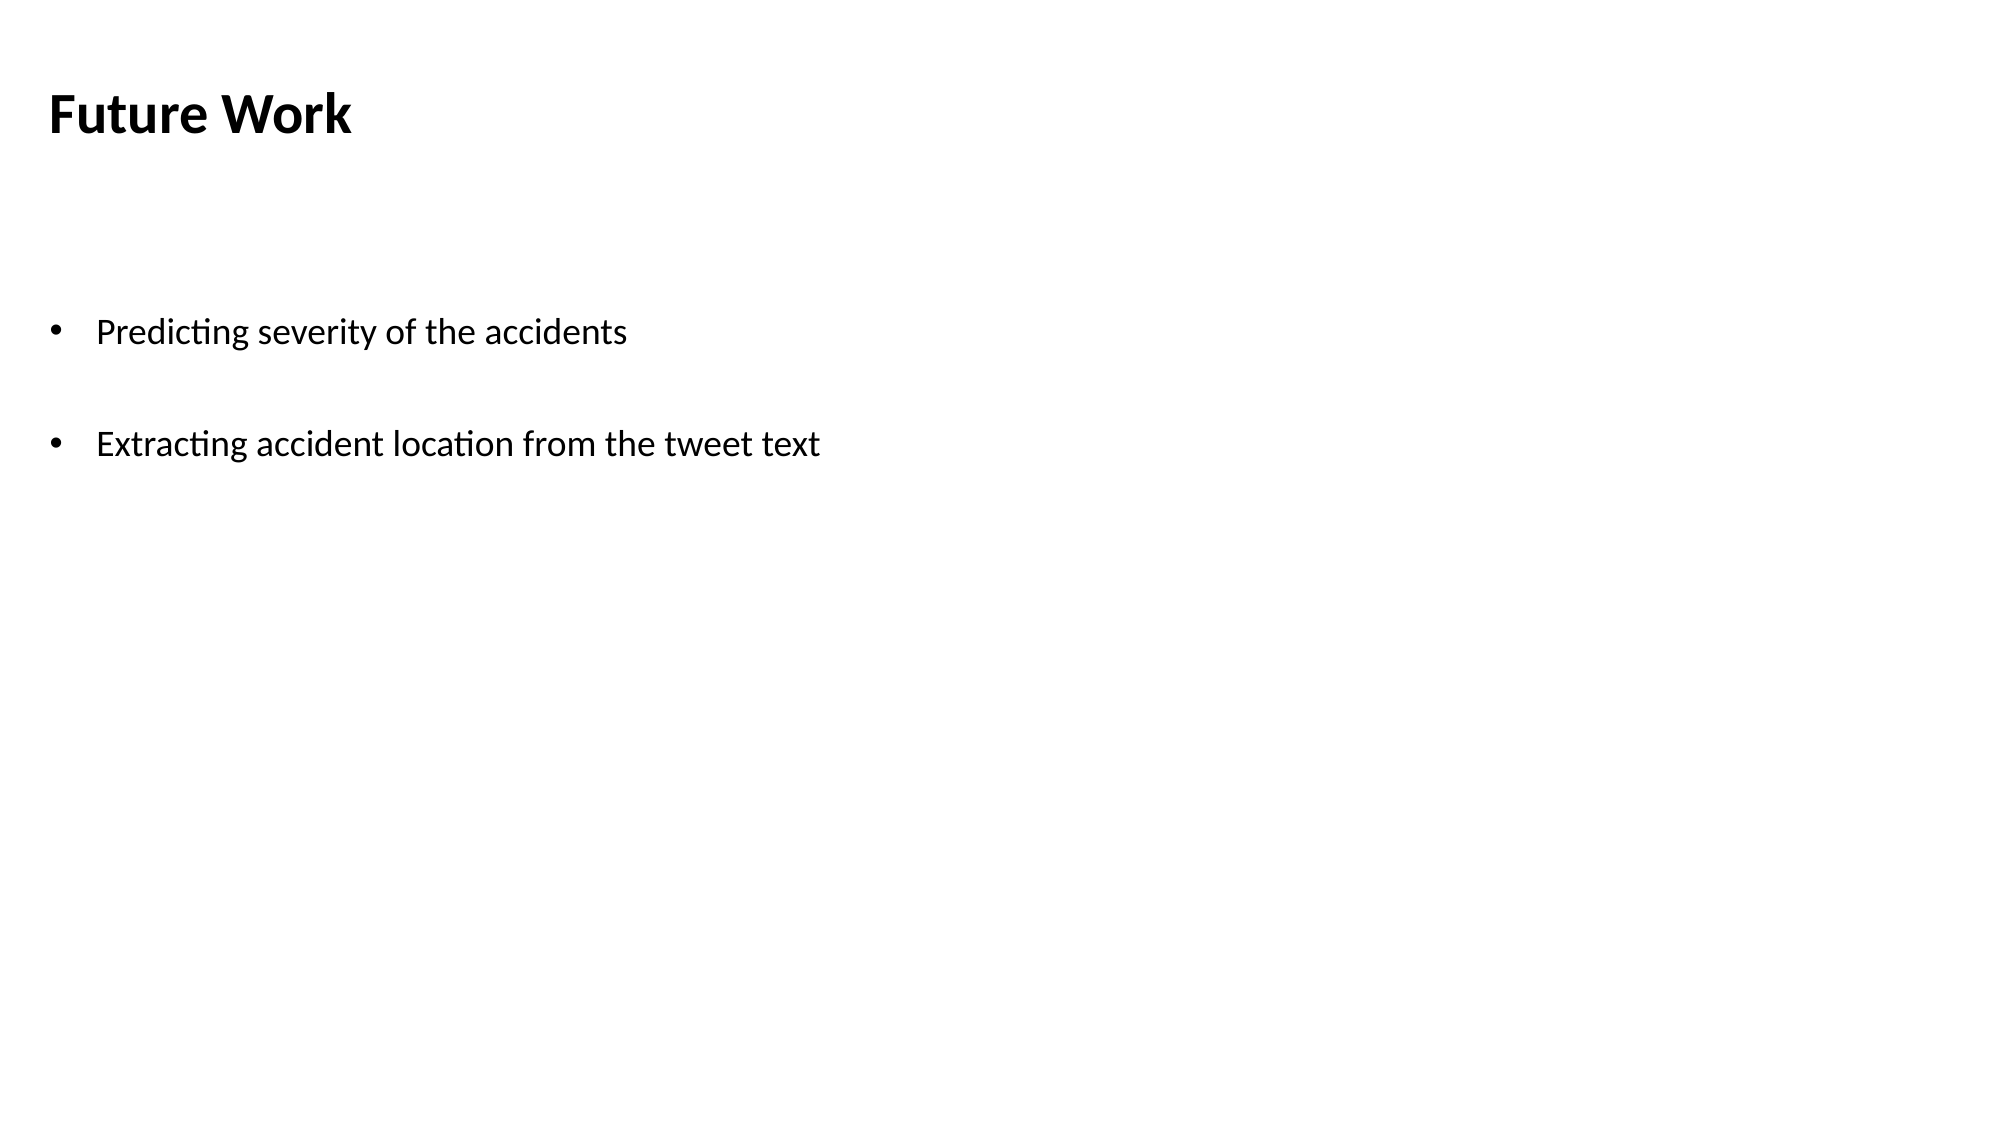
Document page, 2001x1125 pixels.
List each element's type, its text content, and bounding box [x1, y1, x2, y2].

text_box Predicting severity of the accidents Extracting accident location from the tweet text [34, 231, 1606, 630]
text_box Future Work [34, 67, 749, 153]
